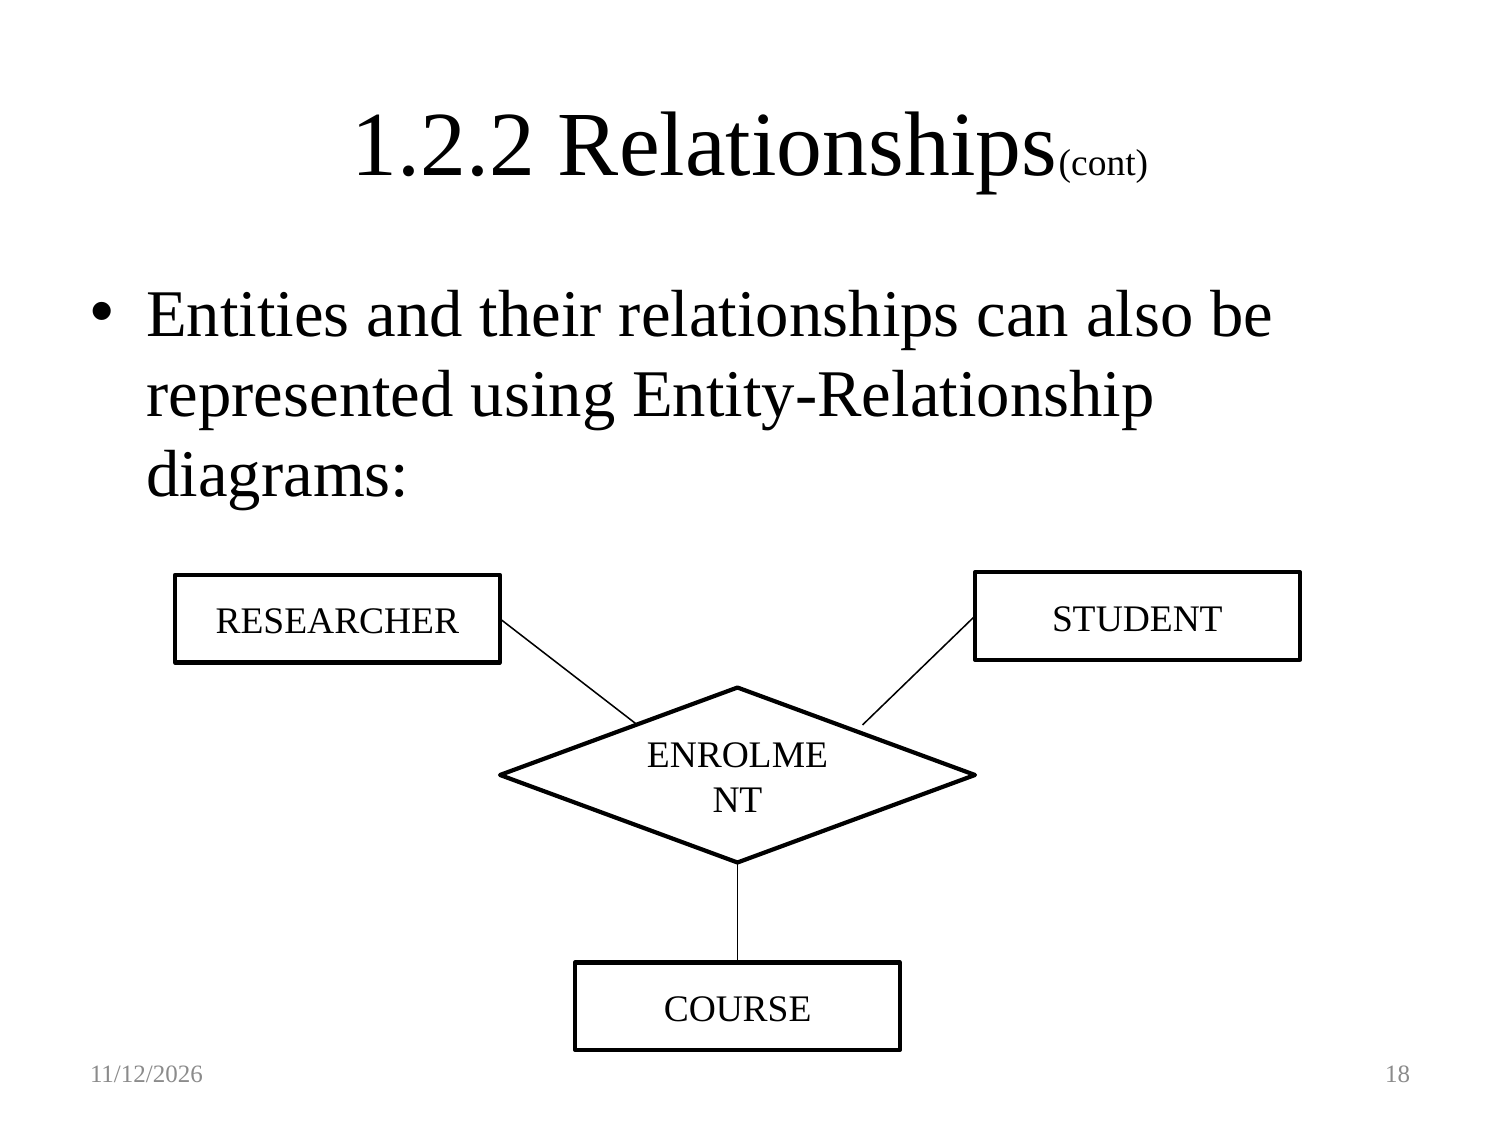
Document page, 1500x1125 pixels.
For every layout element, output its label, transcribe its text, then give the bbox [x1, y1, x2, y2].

title 1.2.2 Relationships(cont) [75, 45, 1425, 233]
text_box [499, 618, 638, 726]
text_box ENROLMENT [497, 685, 978, 865]
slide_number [75, 1042, 425, 1103]
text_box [862, 615, 976, 726]
slide_number 18 [1074, 1042, 1425, 1103]
text_box RESEARCHER [173, 573, 502, 665]
text_box STUDENT [973, 570, 1302, 662]
list Entities and their relationships can also be represented using Entity-Relationship diagrams: [75, 262, 1425, 1005]
text_box COURSE [573, 960, 902, 1052]
